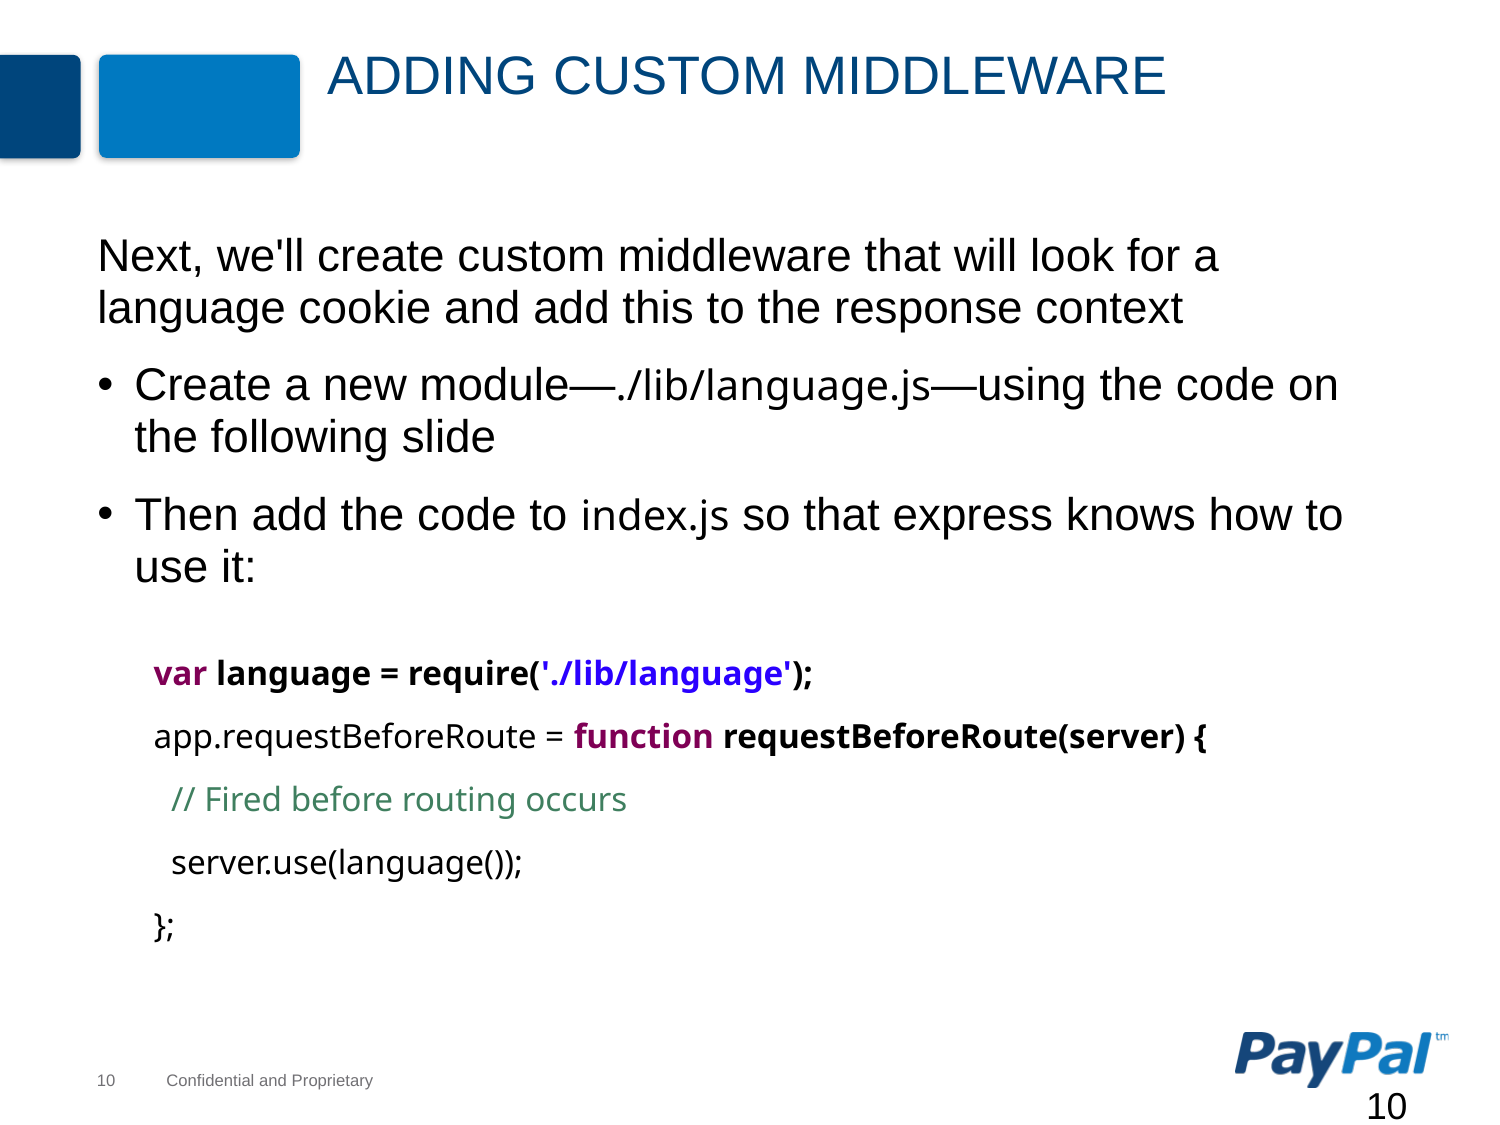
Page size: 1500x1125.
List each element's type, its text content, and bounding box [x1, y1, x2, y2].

list Next, we'll create custom middleware that will look for a language cookie and add this to the response context Create a new module—./lib/language.js—using the code on the following slide Then add the code to index.js so that express knows how to use it: var language = require('./lib/language'); app.requestBeforeRoute = function requestBeforeRoute(server) { // Fired before routing occurs server.use(language()); }; [82, 221, 1413, 1013]
slide_number 10 [1351, 1074, 1500, 1125]
title Adding Custom Middleware [312, 37, 1463, 175]
picture [1235, 1032, 1449, 1088]
